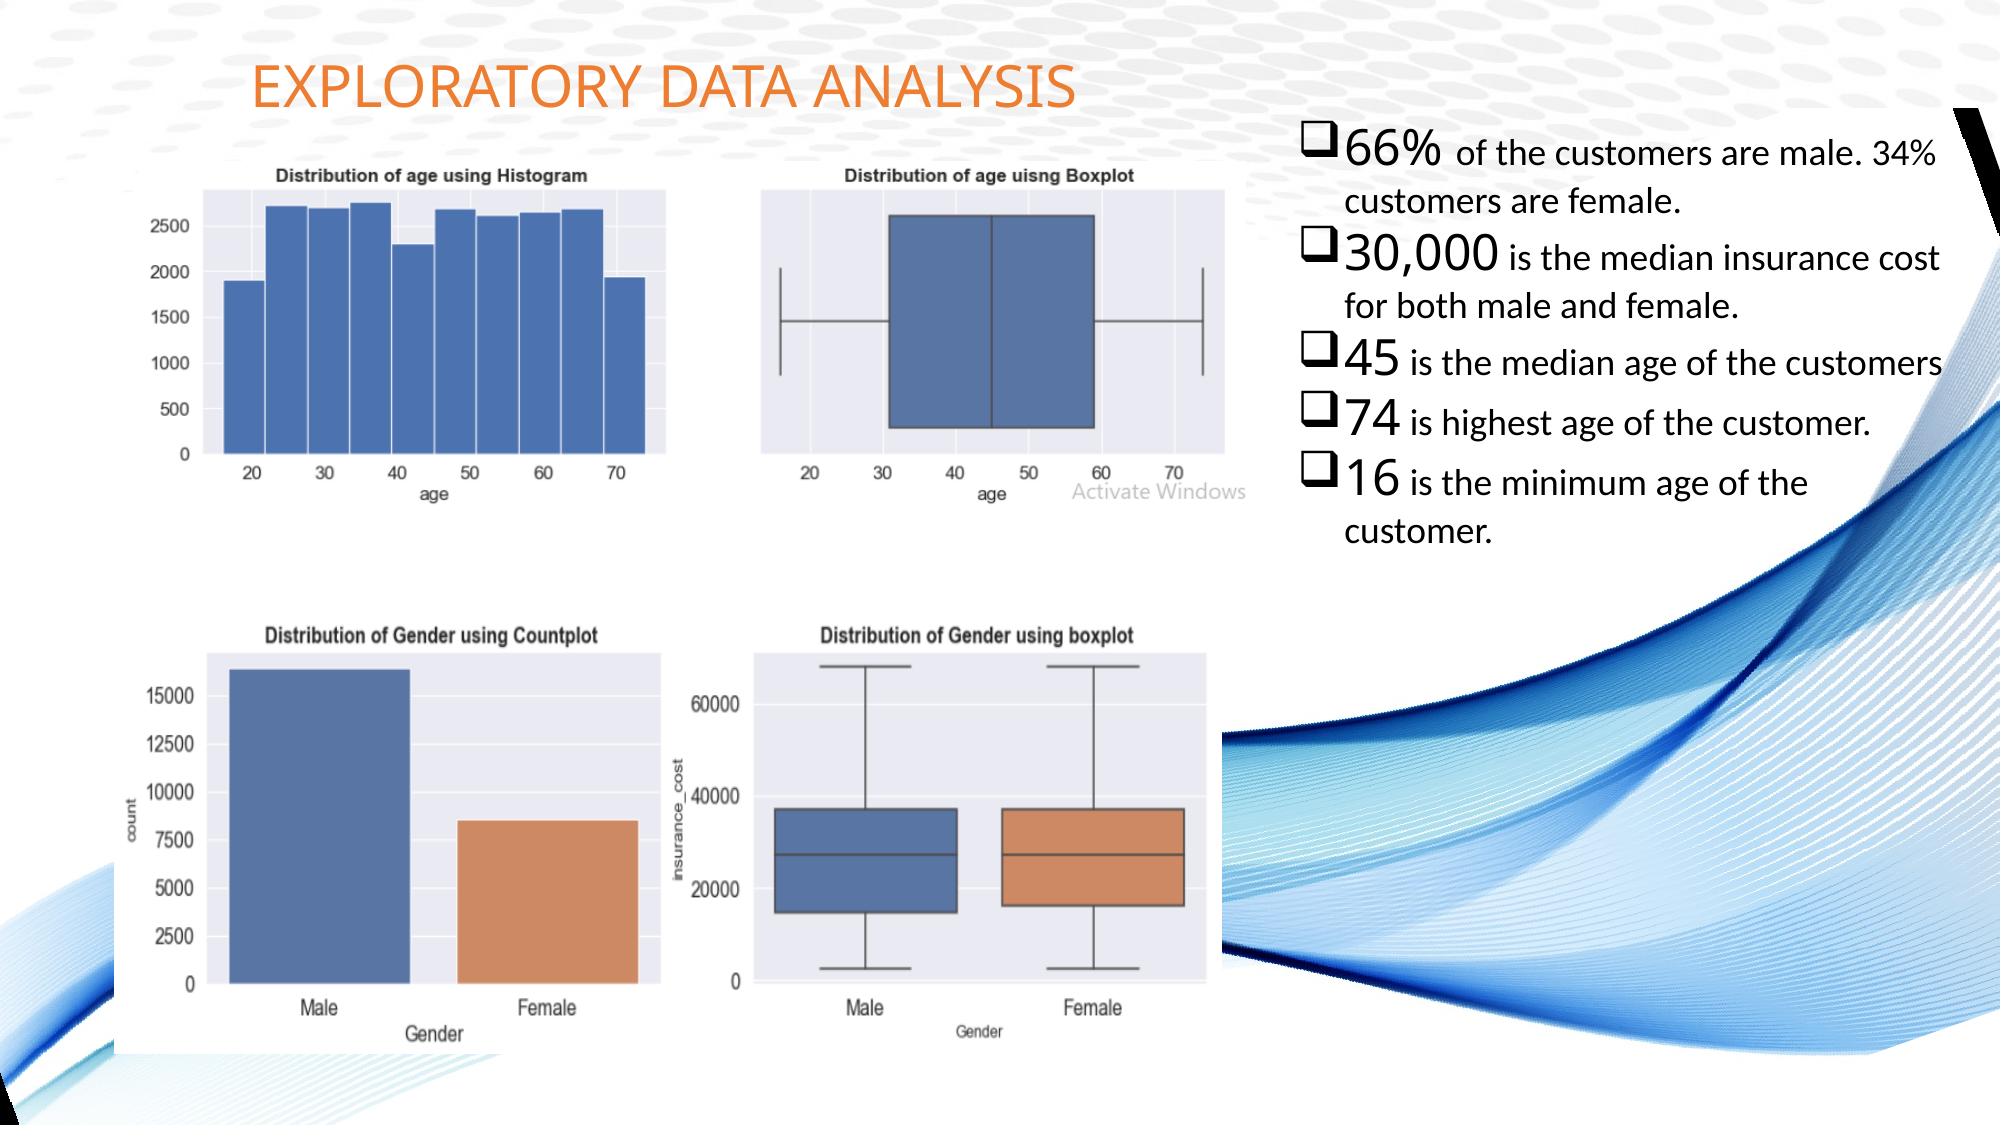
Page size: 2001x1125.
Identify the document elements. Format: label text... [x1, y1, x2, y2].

text_box 66% of the customers are male. 34% customers are female. 30,000 is the median insurance cost for both male and female. 45 is the median age of the customers 74 is highest age of the customer. 16 is the minimum age of the customer. [1282, 108, 1972, 559]
text_box EXPLORATORY DATA ANALYSIS [193, 41, 1135, 126]
picture [0, 0, 2000, 1125]
